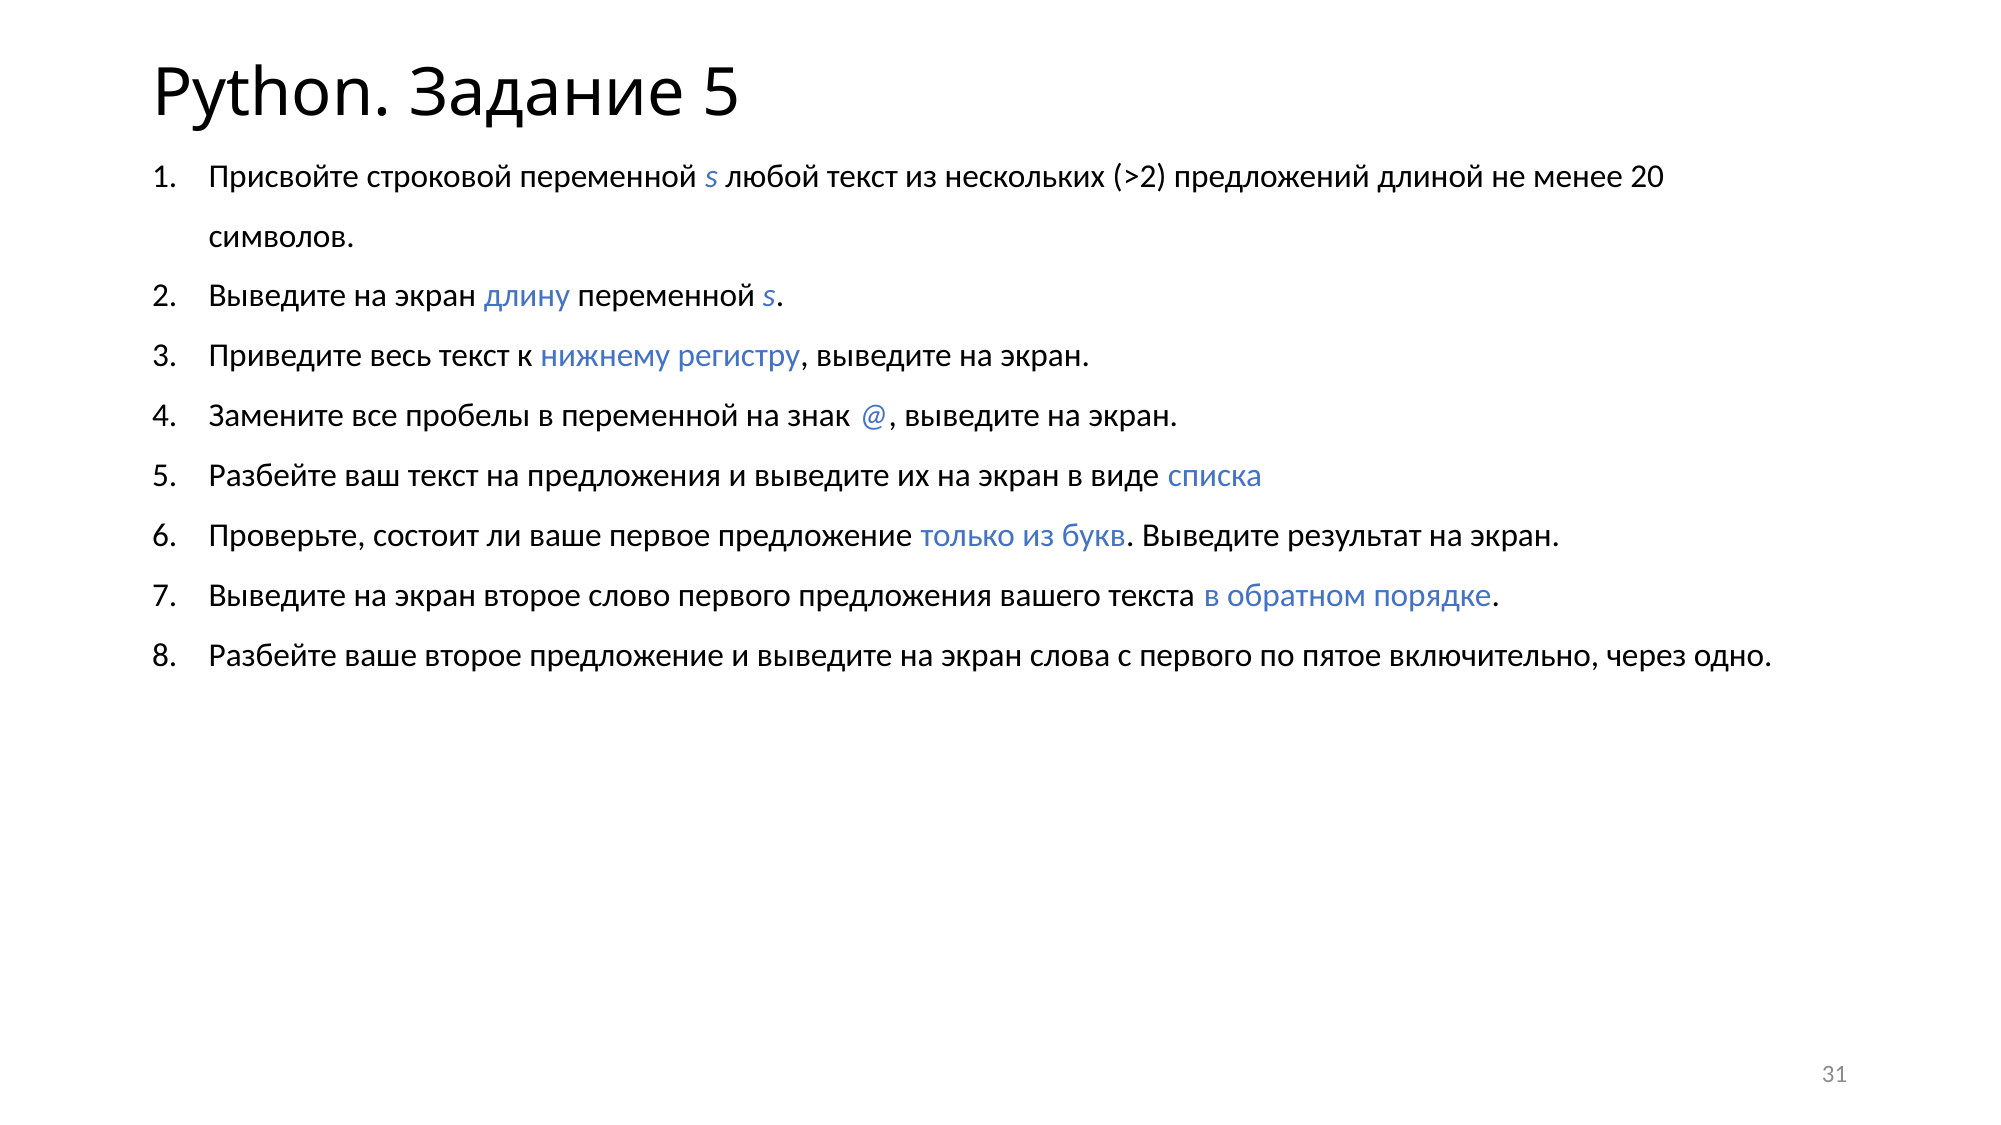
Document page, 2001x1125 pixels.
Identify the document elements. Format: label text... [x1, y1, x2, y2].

title Python. Задание 5 [137, 59, 1863, 128]
text_box Присвойте строковой переменной s любой текст из нескольких (>2) предложений длиной не менее 20 символов. Выведите на экран длину переменной s. Приведите весь текст к нижнему регистру, выведите на экран. Замените все пробелы в переменной на знак @, выведите на экран. Разбейте ваш текст на предложения и выведите их на экран в виде списка Проверьте, состоит ли ваше первое предложение только из букв. Выведите результат на экран. Выведите на экран второе слово первого предложения вашего текста в обратном порядке. Разбейте ваше второе предложение и выведите на экран слова с первого по пятое включительно, через одно. [137, 126, 1815, 741]
slide_number 31 [1412, 1042, 1863, 1103]
